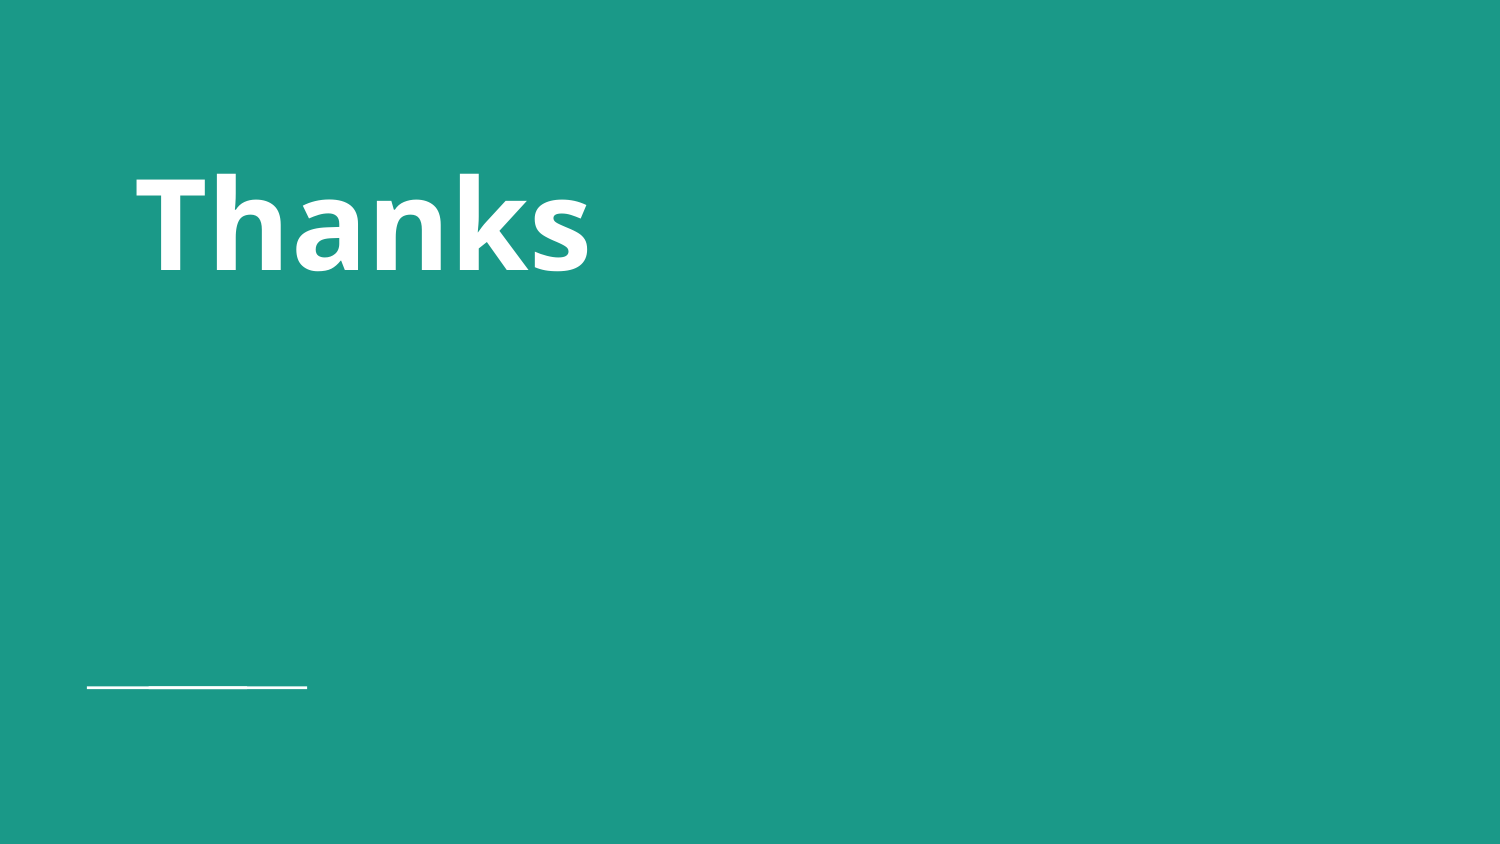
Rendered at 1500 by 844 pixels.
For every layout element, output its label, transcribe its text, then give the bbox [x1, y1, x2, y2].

title Thanks [119, 120, 1381, 325]
